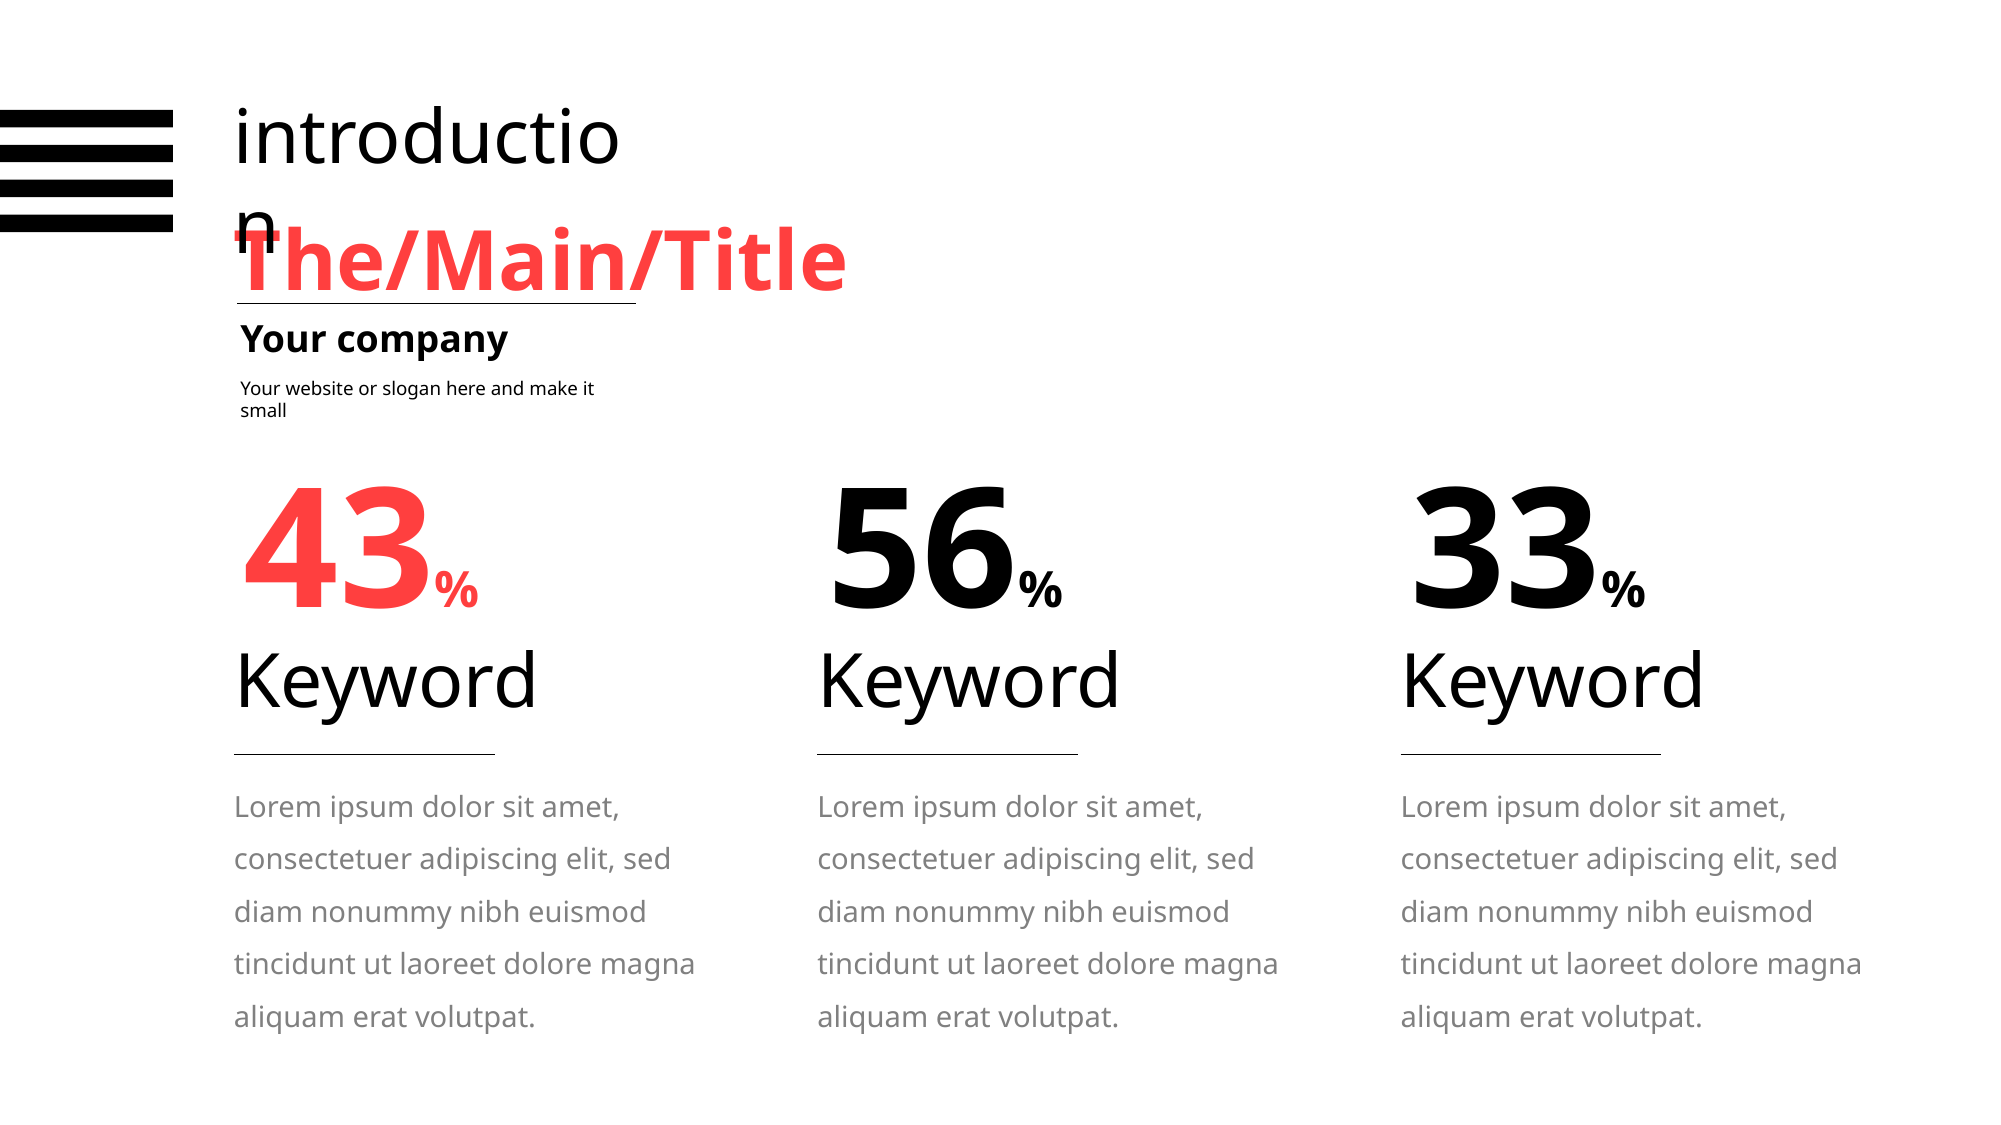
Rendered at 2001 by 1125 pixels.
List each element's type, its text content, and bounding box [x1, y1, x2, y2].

text_box Lorem ipsum dolor sit amet, consectetuer adipiscing elit, sed diam nonummy nibh euismod tincidunt ut laoreet dolore magna aliquam erat volutpat. [219, 763, 736, 1041]
text_box 33% [1395, 433, 1662, 625]
text_box Keyword [1386, 625, 1930, 731]
text_box Lorem ipsum dolor sit amet, consectetuer adipiscing elit, sed diam nonummy nibh euismod tincidunt ut laoreet dolore magna aliquam erat volutpat. [1385, 763, 1902, 1041]
text_box 43% [228, 433, 495, 625]
text_box Keyword [802, 625, 1346, 731]
text_box Lorem ipsum dolor sit amet, consectetuer adipiscing elit, sed diam nonummy nibh euismod tincidunt ut laoreet dolore magna aliquam erat volutpat. [802, 763, 1319, 1041]
text_box 56% [812, 433, 1078, 625]
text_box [0, 109, 173, 233]
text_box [219, 81, 940, 422]
text_box Keyword [219, 625, 763, 731]
